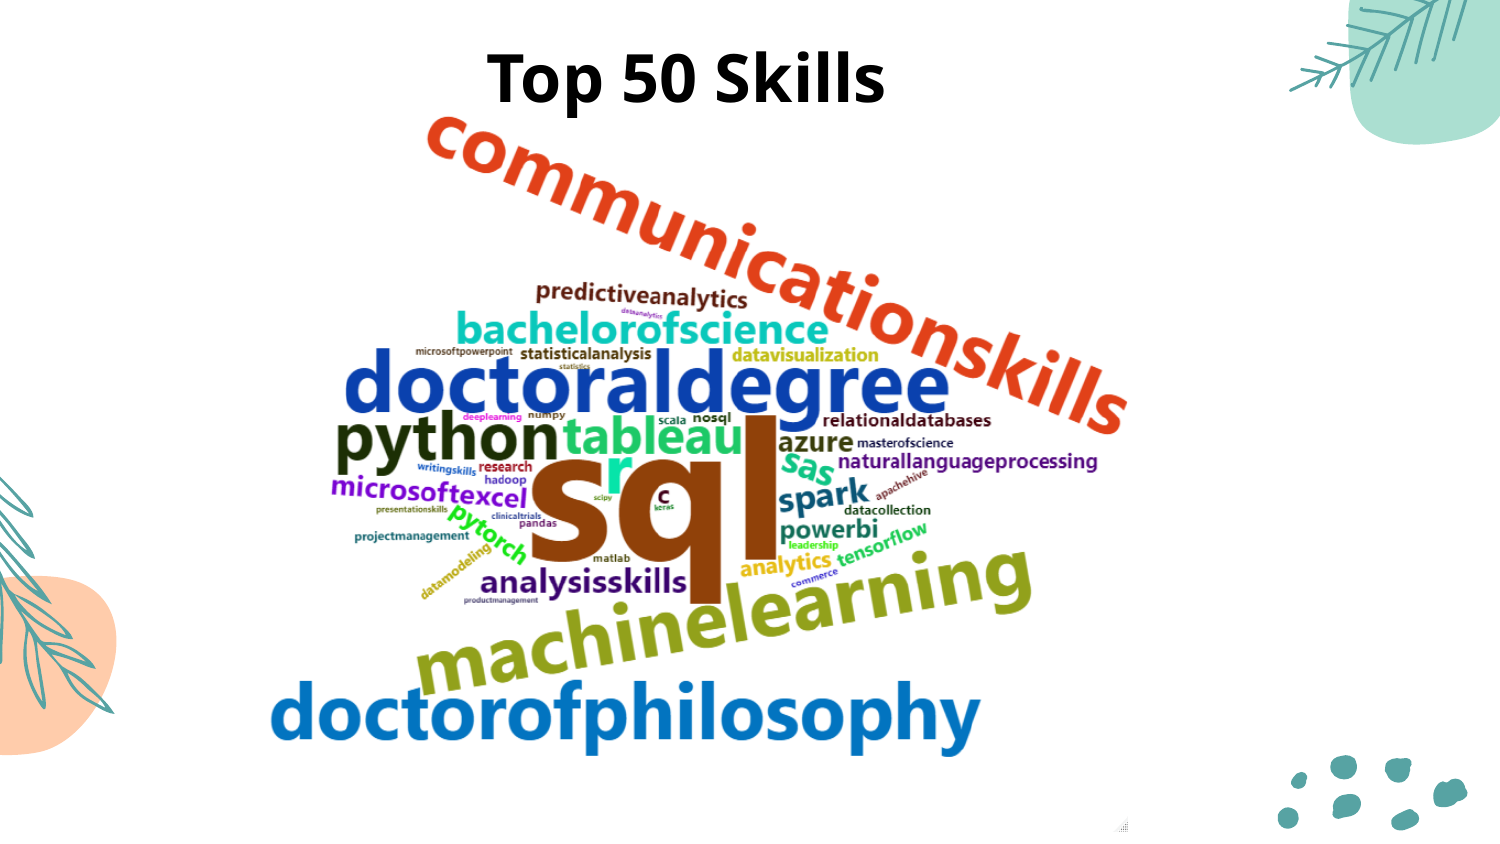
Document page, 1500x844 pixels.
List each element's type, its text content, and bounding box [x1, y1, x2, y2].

picture [190, 86, 1129, 832]
title Top 50 Skills [54, 20, 1321, 115]
